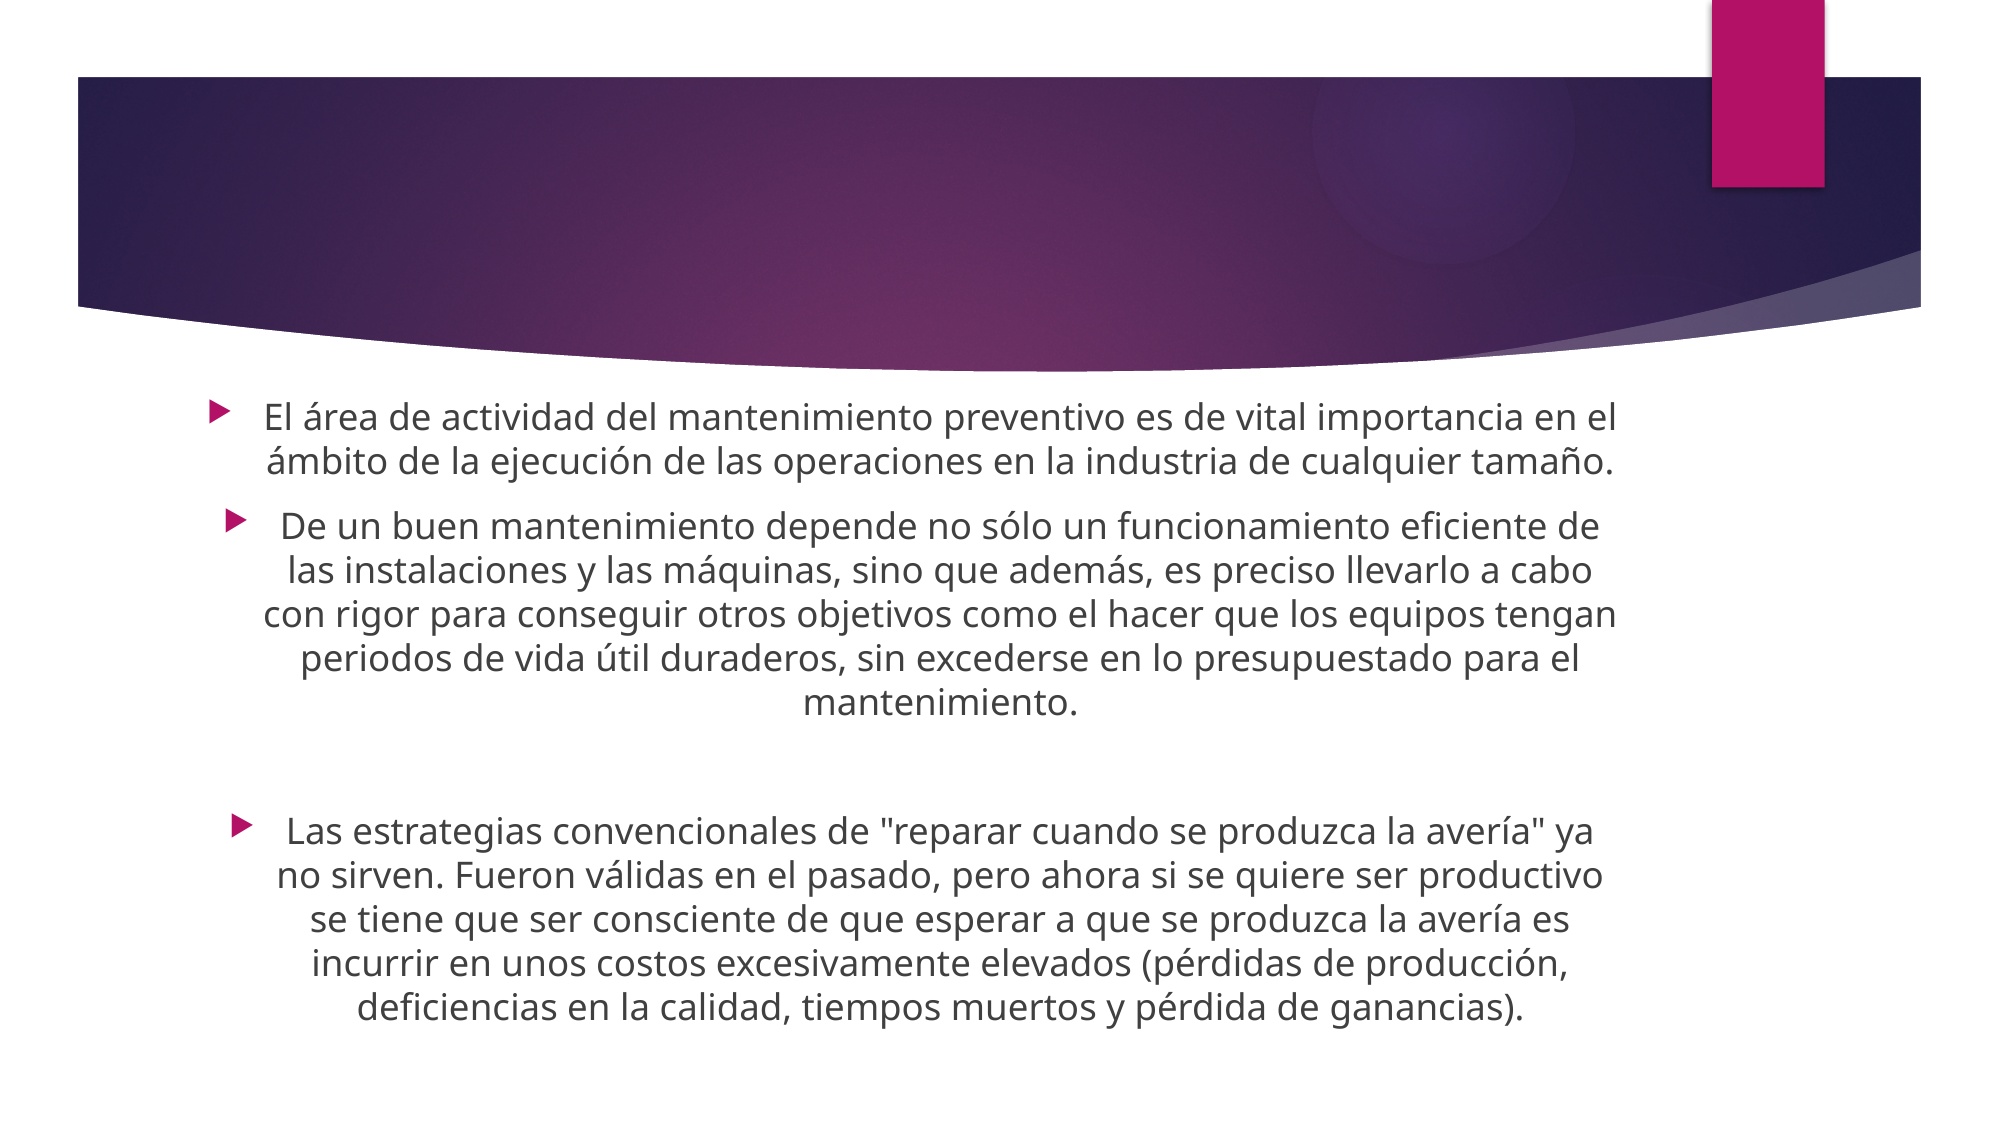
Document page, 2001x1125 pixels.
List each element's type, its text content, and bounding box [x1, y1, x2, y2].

list El área de actividad del mantenimiento preventivo es de vital importancia en el ámbito de la ejecución de las operaciones en la industria de cualquier tamaño. De un buen mantenimiento depende no sólo un funcionamiento eficiente de las instalaciones y las máquinas, sino que además, es preciso llevarlo a cabo con rigor para conseguir otros objetivos como el hacer que los equipos tengan periodos de vida útil duraderos, sin excederse en lo presupuestado para el mantenimiento. Las estrategias convencionales de "reparar cuando se produzca la avería" ya no sirven. Fueron válidas en el pasado, pero ahora si se quiere ser productivo se tiene que ser consciente de que esperar a que se produzca la avería es incurrir en unos costos excesivamente elevados (pérdidas de producción, deficiencias en la calidad, tiempos muertos y pérdida de ganancias). [189, 386, 1638, 1078]
